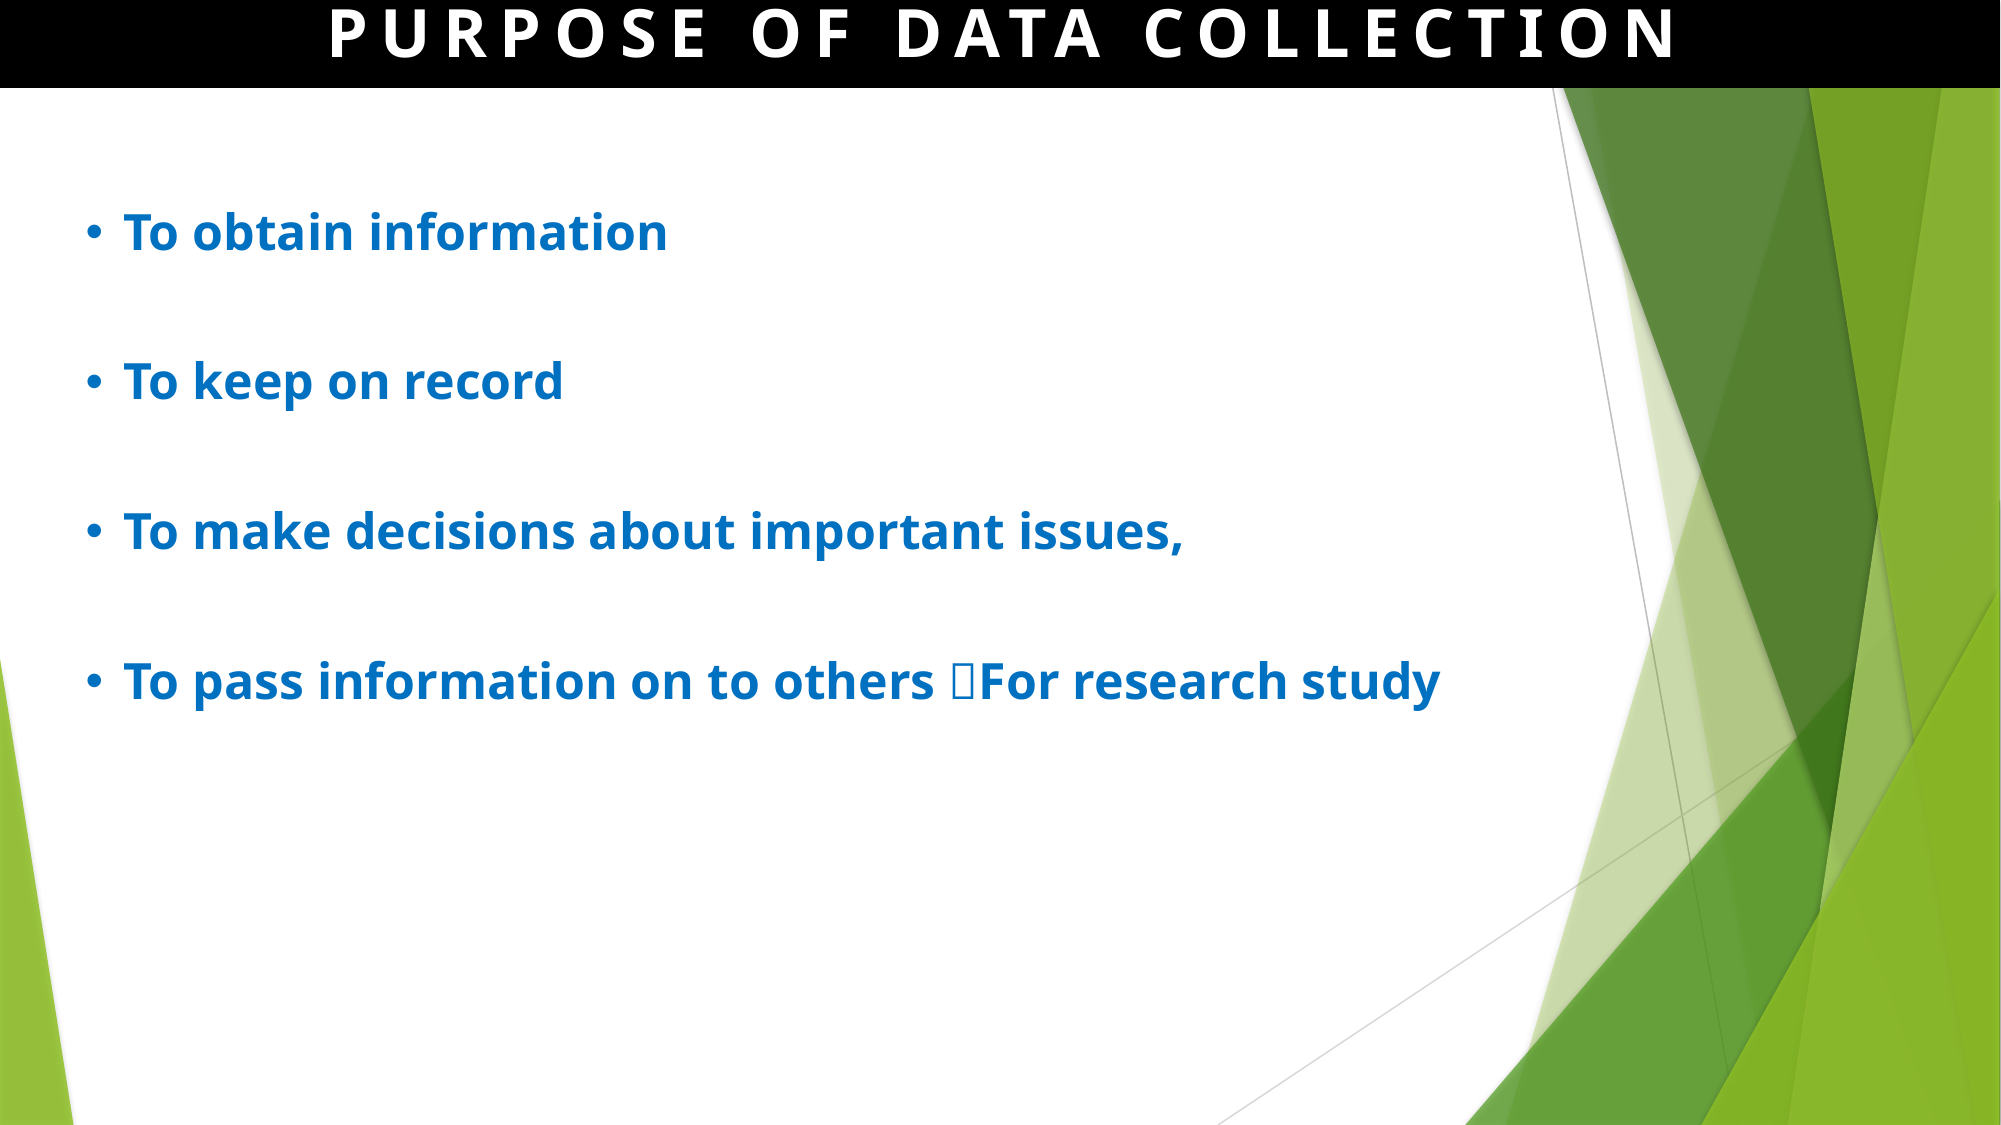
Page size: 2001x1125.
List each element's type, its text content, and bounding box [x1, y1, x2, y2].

text_box PURPOSE OF DATA COLLECTION [0, 0, 2000, 88]
text_box To obtain information To keep on record To make decisions about important issues, To pass information on to others For research study [70, 199, 1744, 606]
